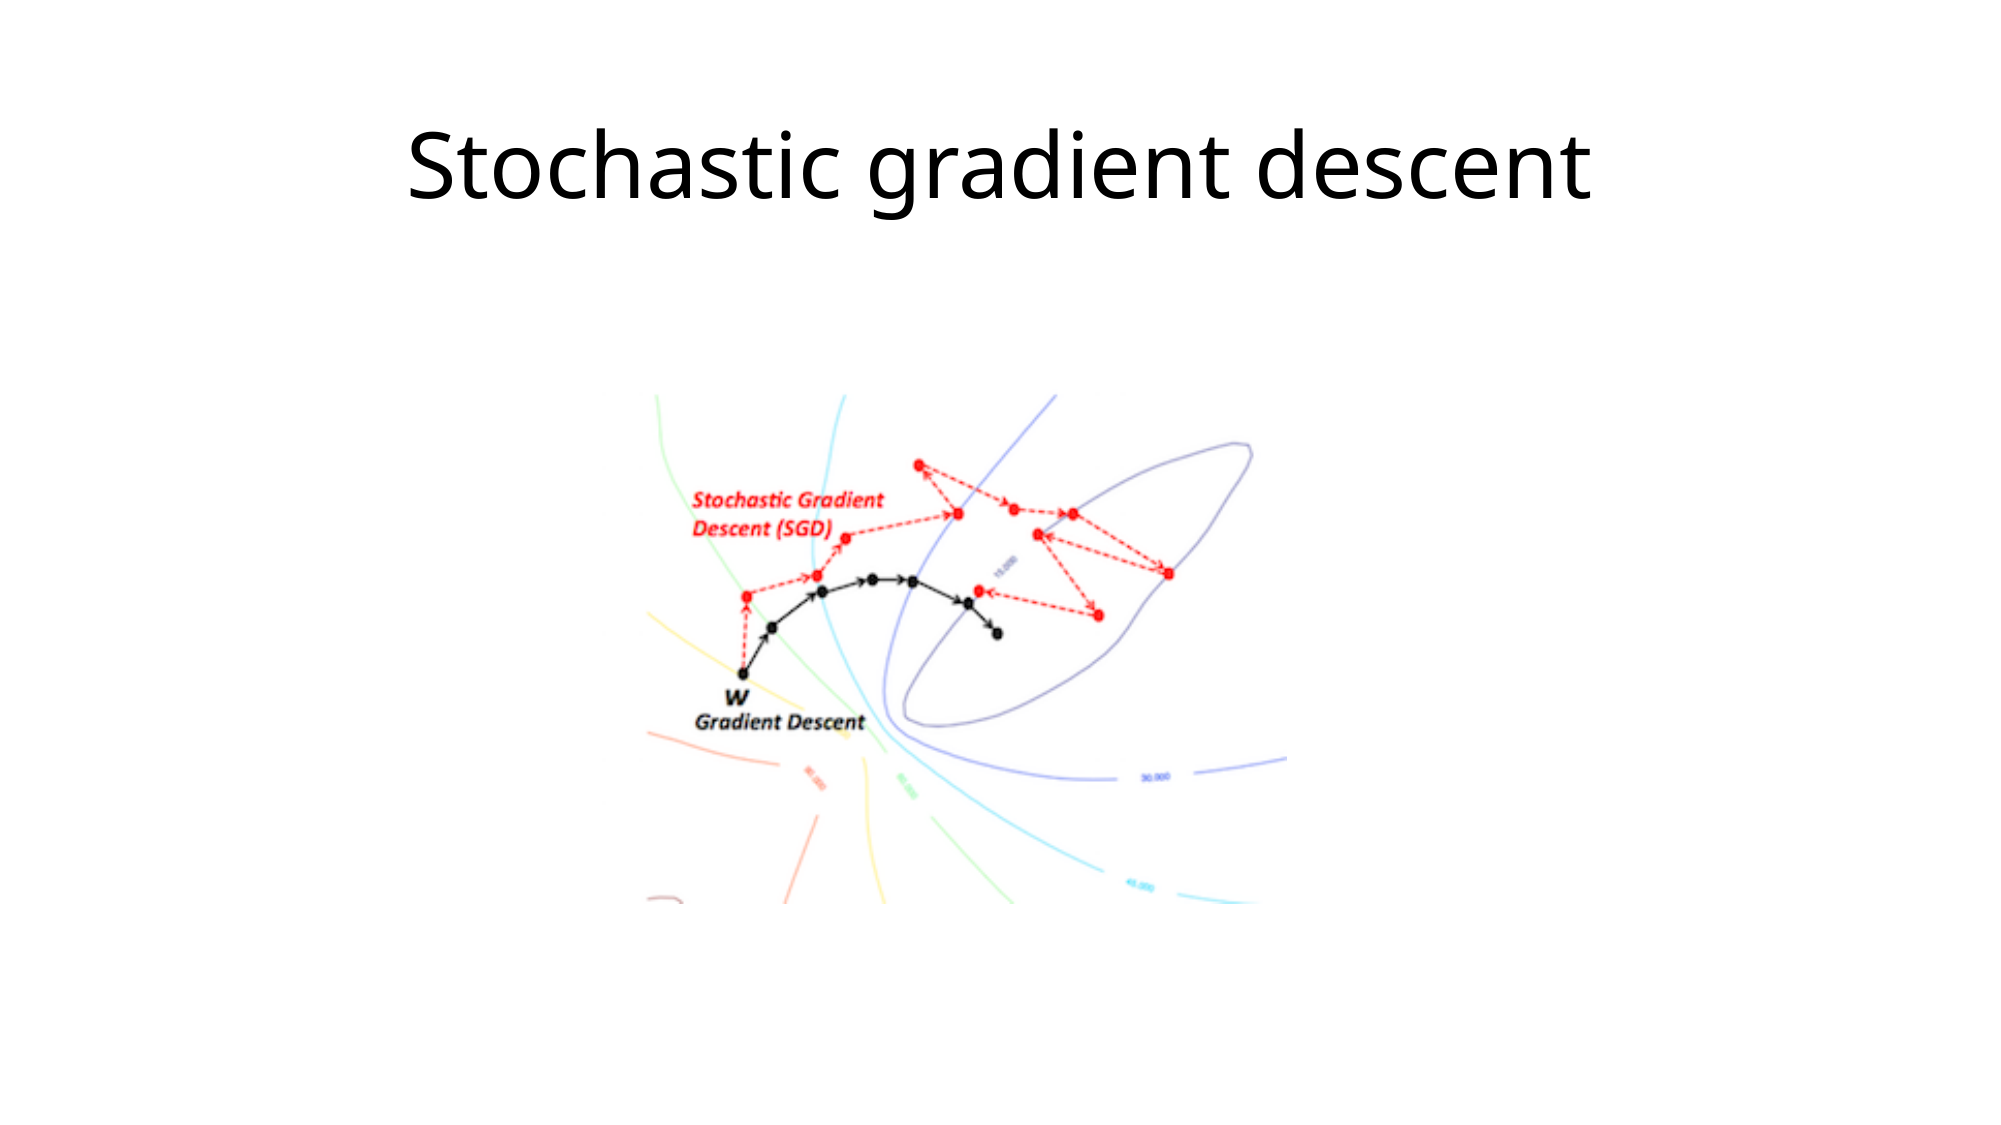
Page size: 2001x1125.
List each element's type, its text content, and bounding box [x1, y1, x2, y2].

text_box Stochastic gradient descent [137, 59, 1863, 278]
picture [592, 389, 1287, 905]
